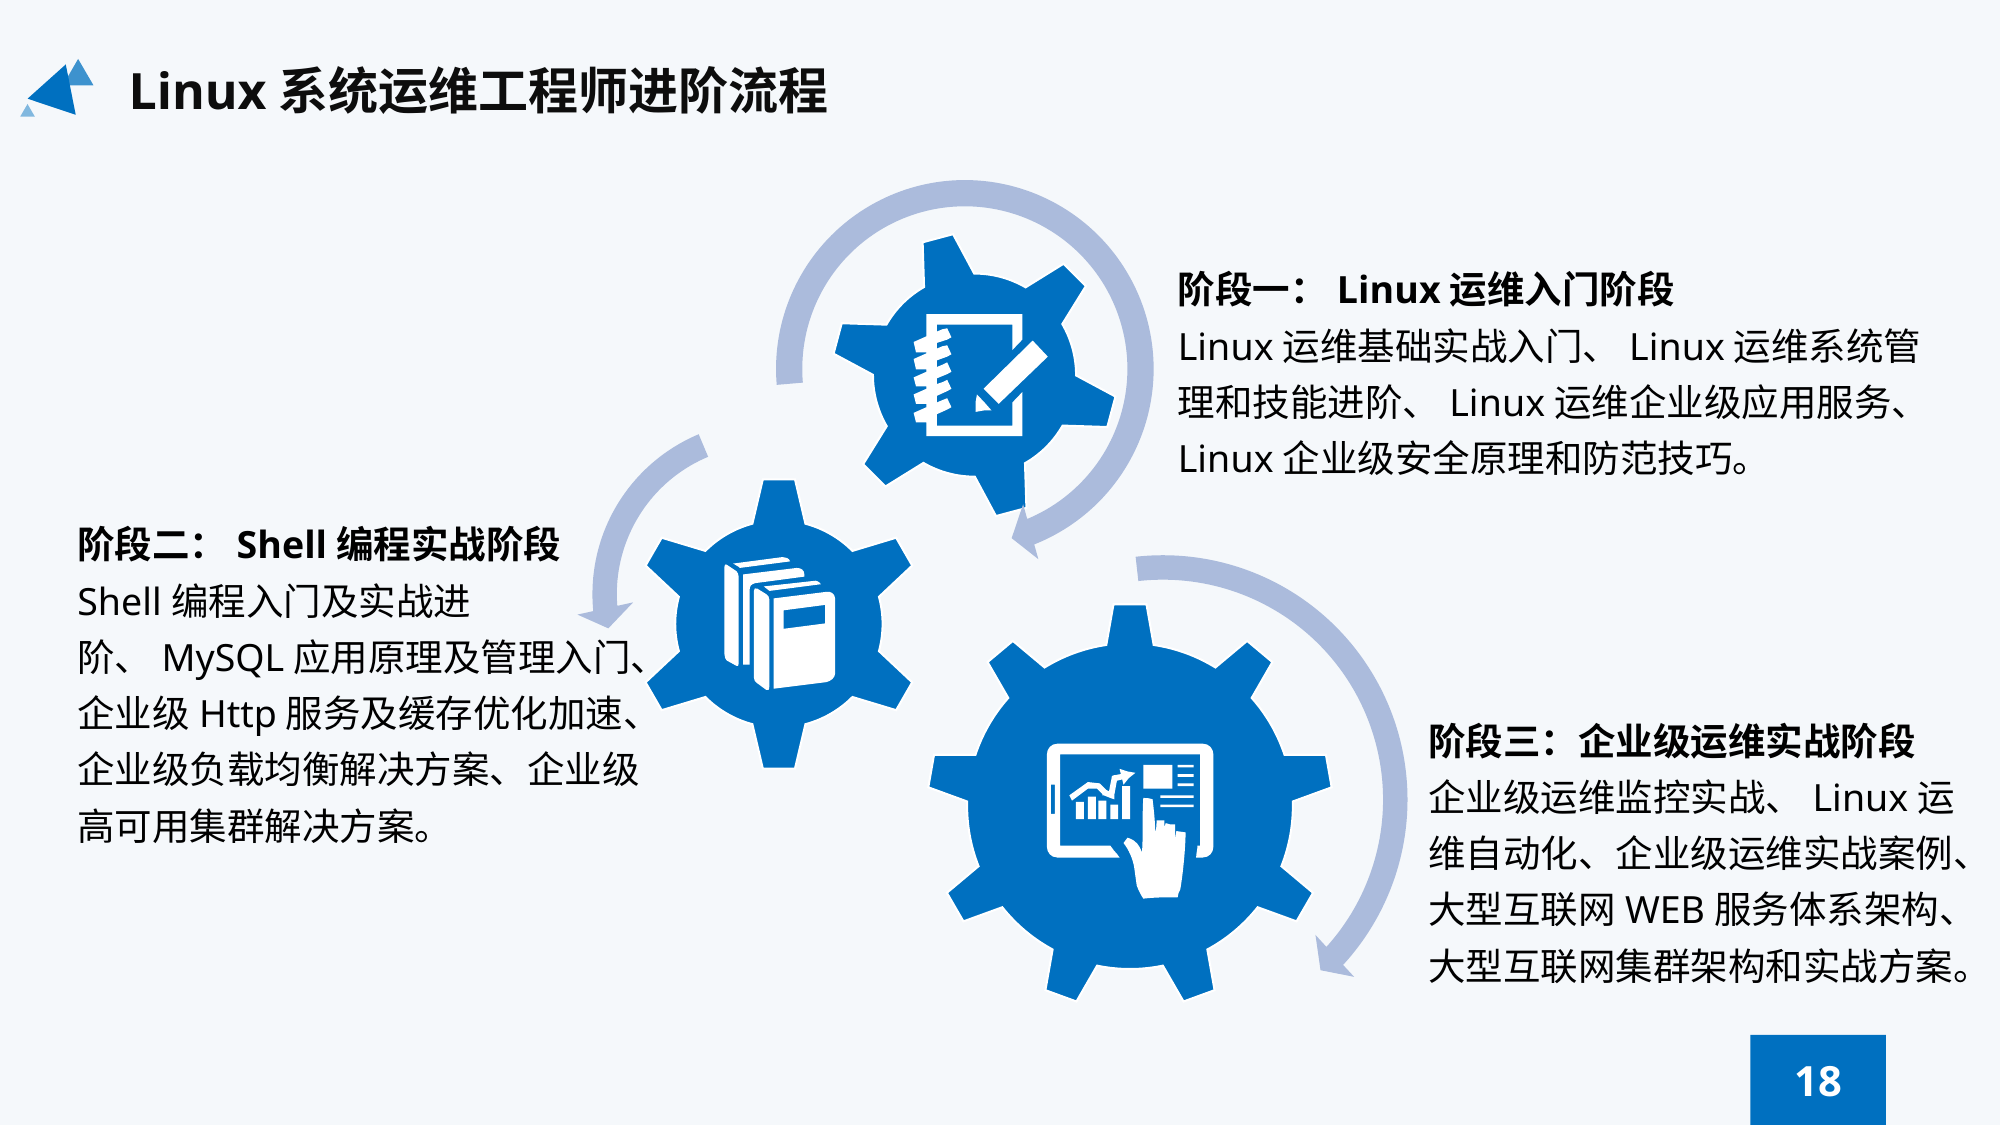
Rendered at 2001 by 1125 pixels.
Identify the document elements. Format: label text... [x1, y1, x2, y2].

text_box [773, 591, 836, 689]
text_box Linux系统运维工程师进阶流程 [114, 52, 1065, 127]
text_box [20, 58, 94, 117]
text_box 阶段二：Shell编程实战阶段 Shell编程入门及实战进阶、MySQL应用原理及管理入门、企业级Http服务及缓存优化加速、企业级负载均衡解决方案、企业级高可用集群解决方案。 [62, 502, 668, 855]
text_box [763, 580, 821, 591]
text_box [1046, 743, 1214, 858]
text_box 阶段一：Linux运维入门阶段 Linux运维基础实战入门、Linux运维系统管理和技能进阶、Linux运维企业级应用服务、Linux企业级安全原理和防范技巧。 [1163, 247, 1963, 488]
text_box [753, 588, 770, 690]
text_box [743, 567, 805, 665]
text_box 阶段三：企业级运维实战阶段 企业级运维监控实战、Linux运维自动化、企业级运维实战案例、大型互联网WEB服务体系架构、大型互联网集群架构和实战方案。 [1413, 699, 1990, 996]
text_box [668, 478, 914, 770]
text_box [776, 180, 1154, 560]
text_box [913, 314, 1023, 437]
text_box [927, 603, 1333, 1003]
text_box [1123, 797, 1186, 899]
text_box [733, 557, 791, 568]
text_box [1750, 1034, 1886, 1125]
text_box [832, 232, 1117, 518]
text_box [1135, 555, 1408, 977]
text_box [983, 340, 1048, 404]
text_box [724, 564, 739, 666]
text_box [618, 434, 709, 502]
